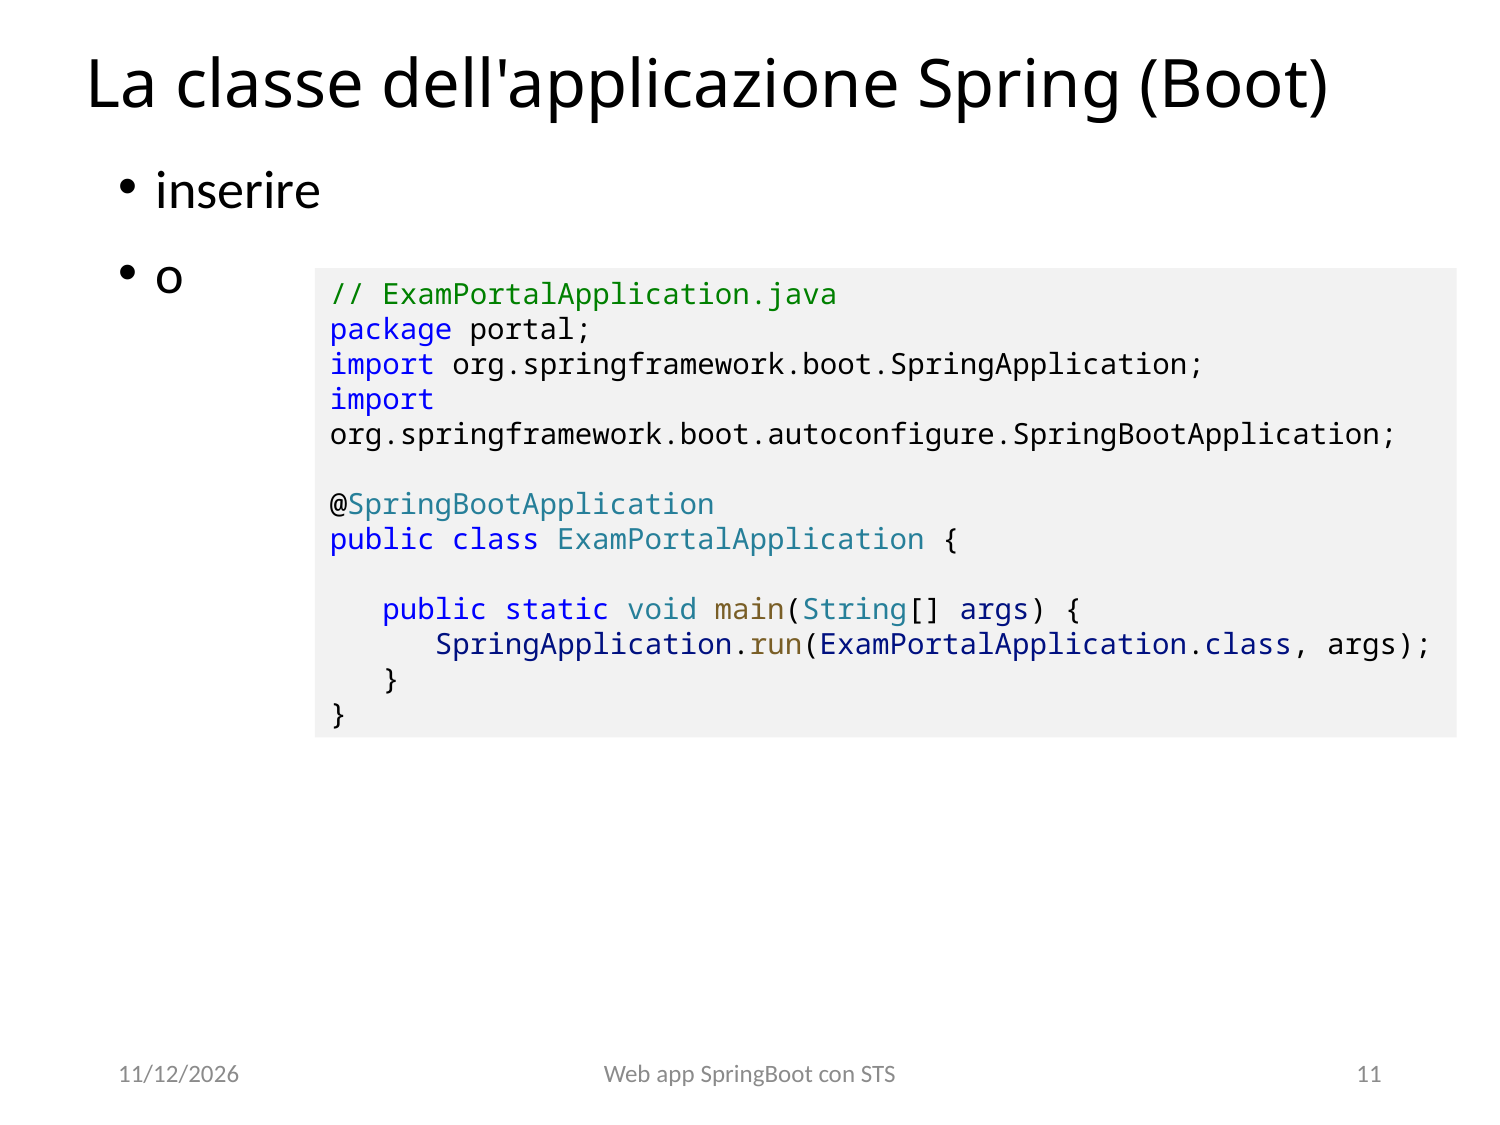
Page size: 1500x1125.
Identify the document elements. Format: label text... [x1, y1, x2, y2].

text_box // ExamPortalApplication.java package portal; import org.springframework.boot.SpringApplication; import org.springframework.boot.autoconfigure.SpringBootApplication; @SpringBootApplication public class ExamPortalApplication { public static void main(String[] args) { SpringApplication.run(ExamPortalApplication.class, args); } } [314, 268, 1457, 738]
slide_number 10 [1059, 1042, 1397, 1103]
title La classe dell'applicazione Spring (Boot) [70, 25, 1443, 147]
text_box inserire o [103, 146, 1443, 335]
footer Web app SpringBoot con STS [496, 1042, 1004, 1103]
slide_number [103, 1042, 441, 1103]
